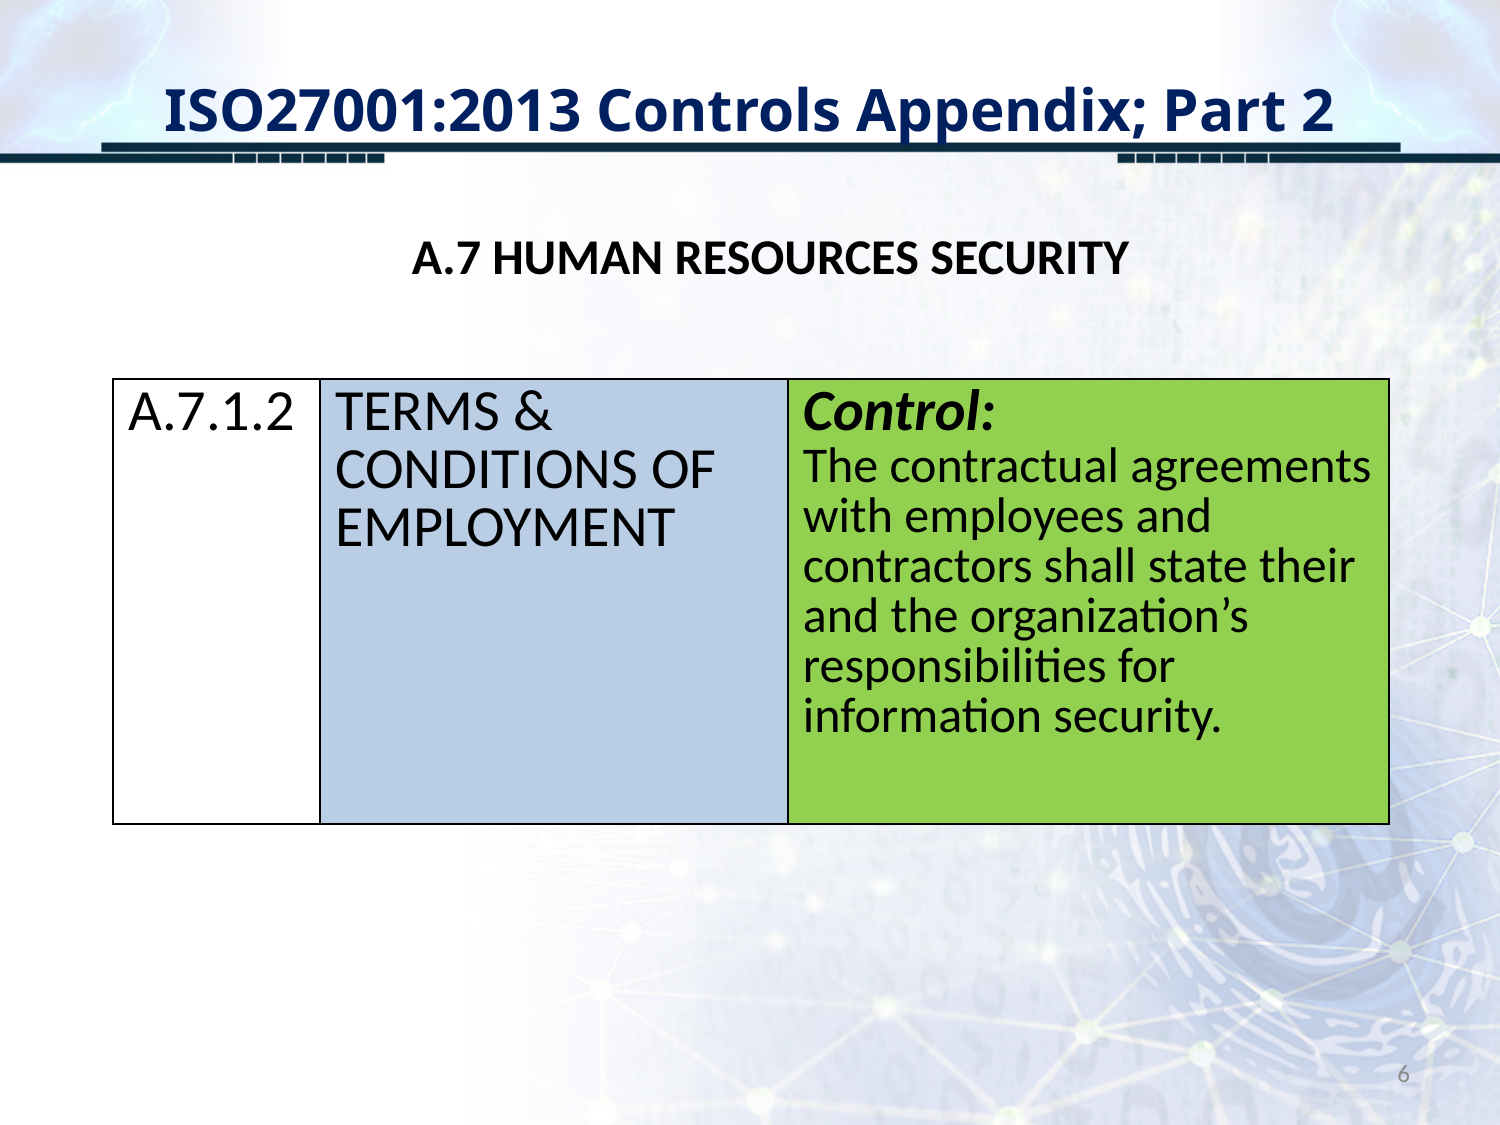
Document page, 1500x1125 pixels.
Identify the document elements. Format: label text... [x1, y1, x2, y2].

table_header TERMS & CONDITIONS OF EMPLOYMENT [321, 380, 787, 823]
picture [0, 0, 1500, 1125]
text_box A.7 HUMAN RESOURCES SECURITY [397, 217, 1145, 292]
table_header A.7.1.2 [114, 380, 319, 823]
title ISO27001:2013 Controls Appendix; Part 2 [75, 34, 1425, 182]
table_header Control: The contractual agreements with employees and contractors shall state their and the organization’s responsibilities for information security. [789, 380, 1388, 823]
slide_number 6 [1074, 1042, 1425, 1103]
